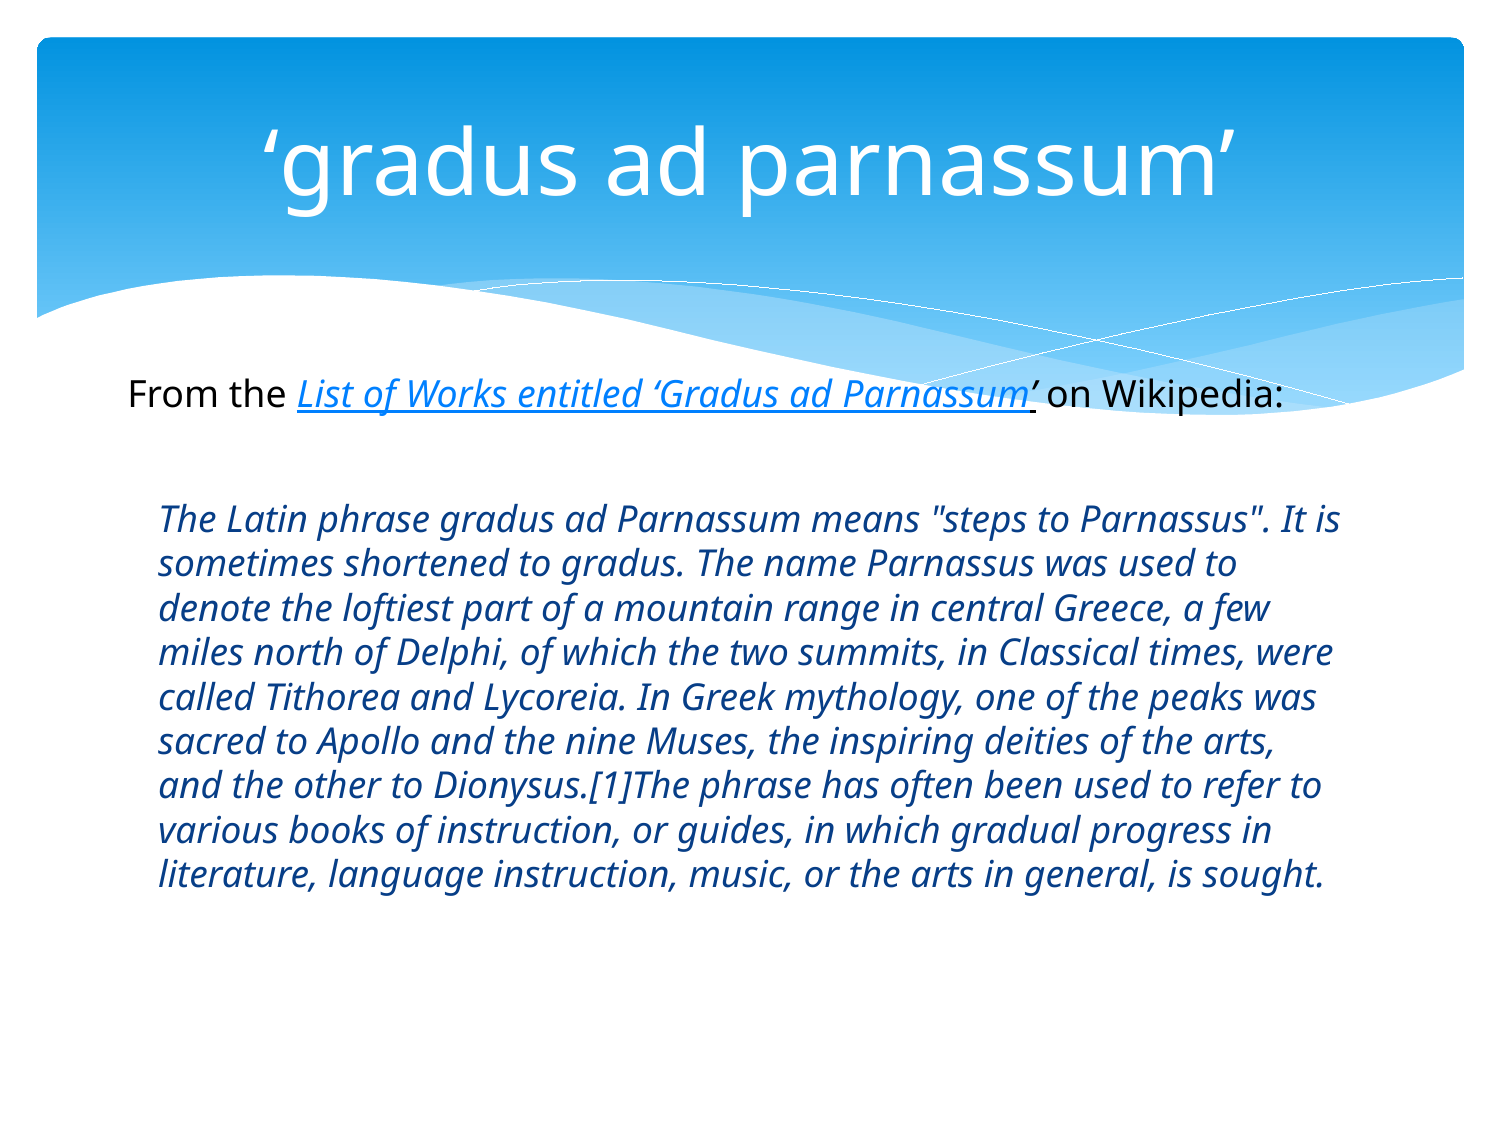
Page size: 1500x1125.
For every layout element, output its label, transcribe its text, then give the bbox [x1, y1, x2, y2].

text_box From the List of Works entitled ‘Gradus ad Parnassum’ on Wikipedia: [112, 362, 1325, 429]
list The Latin phrase gradus ad Parnassum means "steps to Parnassus". It is sometimes shortened to gradus. The name Parnassus was used to denote the loftiest part of a mountain range in central Greece, a few miles north of Delphi, of which the two summits, in Classical times, were called Tithorea and Lycoreia. In Greek mythology, one of the peaks was sacred to Apollo and the nine Muses, the inspiring deities of the arts, and the other to Dionysus.[1]The phrase has often been used to refer to various books of instruction, or guides, in which gradual progress in literature, language instruction, music, or the arts in general, is sought. [143, 487, 1359, 950]
title ‘gradus ad parnassum’ [75, 55, 1425, 261]
